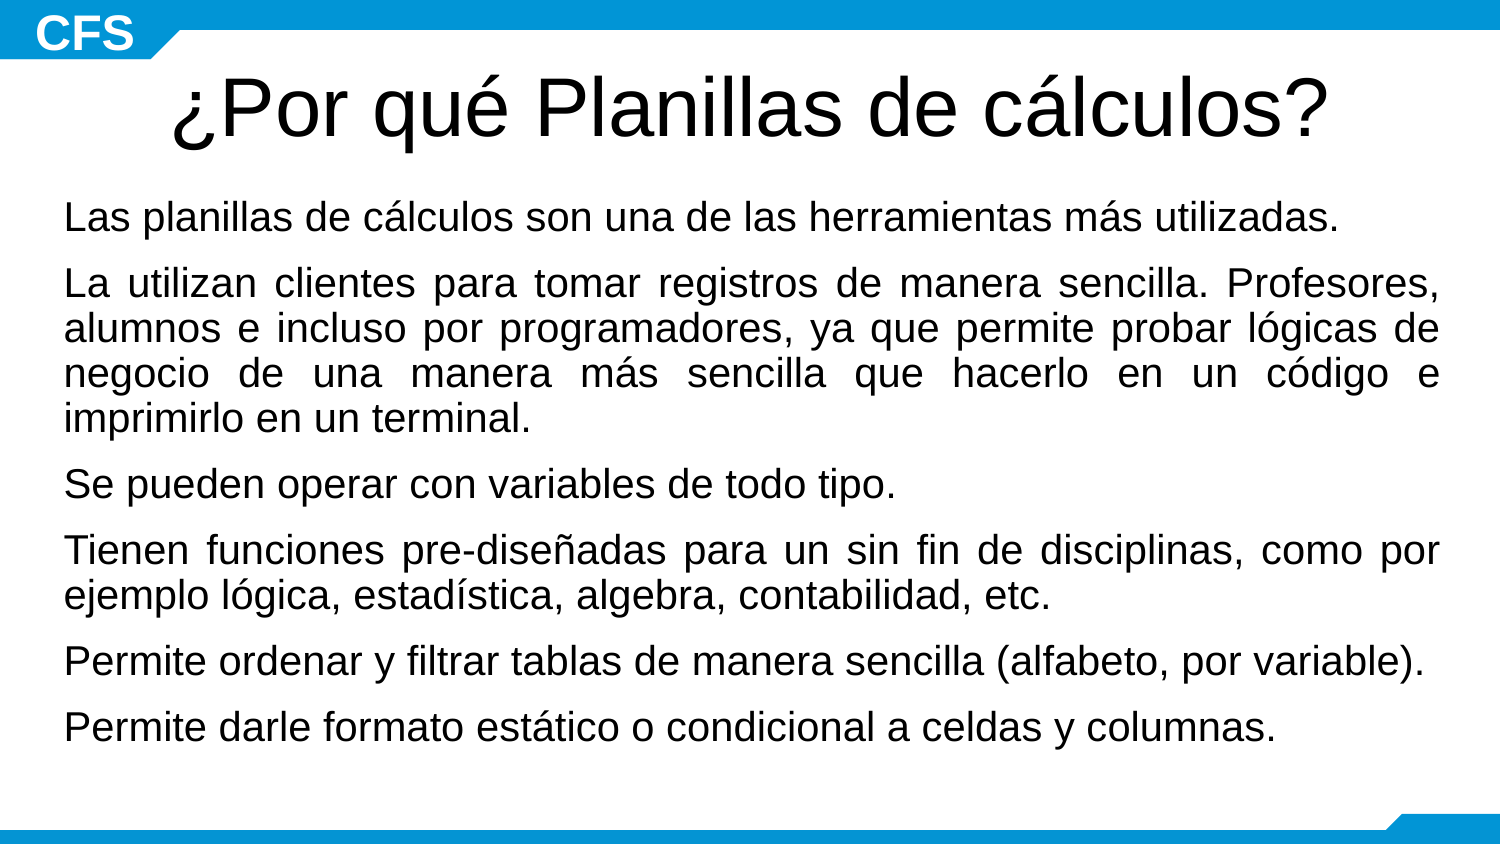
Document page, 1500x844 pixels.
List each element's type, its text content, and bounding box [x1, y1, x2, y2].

title ¿Por qué Planillas de cálculos? [103, 33, 1397, 185]
list Las planillas de cálculos son una de las herramientas más utilizadas. La utilizan clientes para tomar registros de manera sencilla. Profesores, alumnos e incluso por programadores, ya que permite probar lógicas de negocio de una manera más sencilla que hacerlo en un código e imprimirlo en un terminal. Se pueden operar con variables de todo tipo. Tienen funciones pre-diseñadas para un sin fin de disciplinas, como por ejemplo lógica, estadística, algebra, contabilidad, etc. Permite ordenar y filtrar tablas de manera sencilla (alfabeto, por variable). Permite darle formato estático o condicional a celdas y columnas. [48, 188, 1457, 802]
